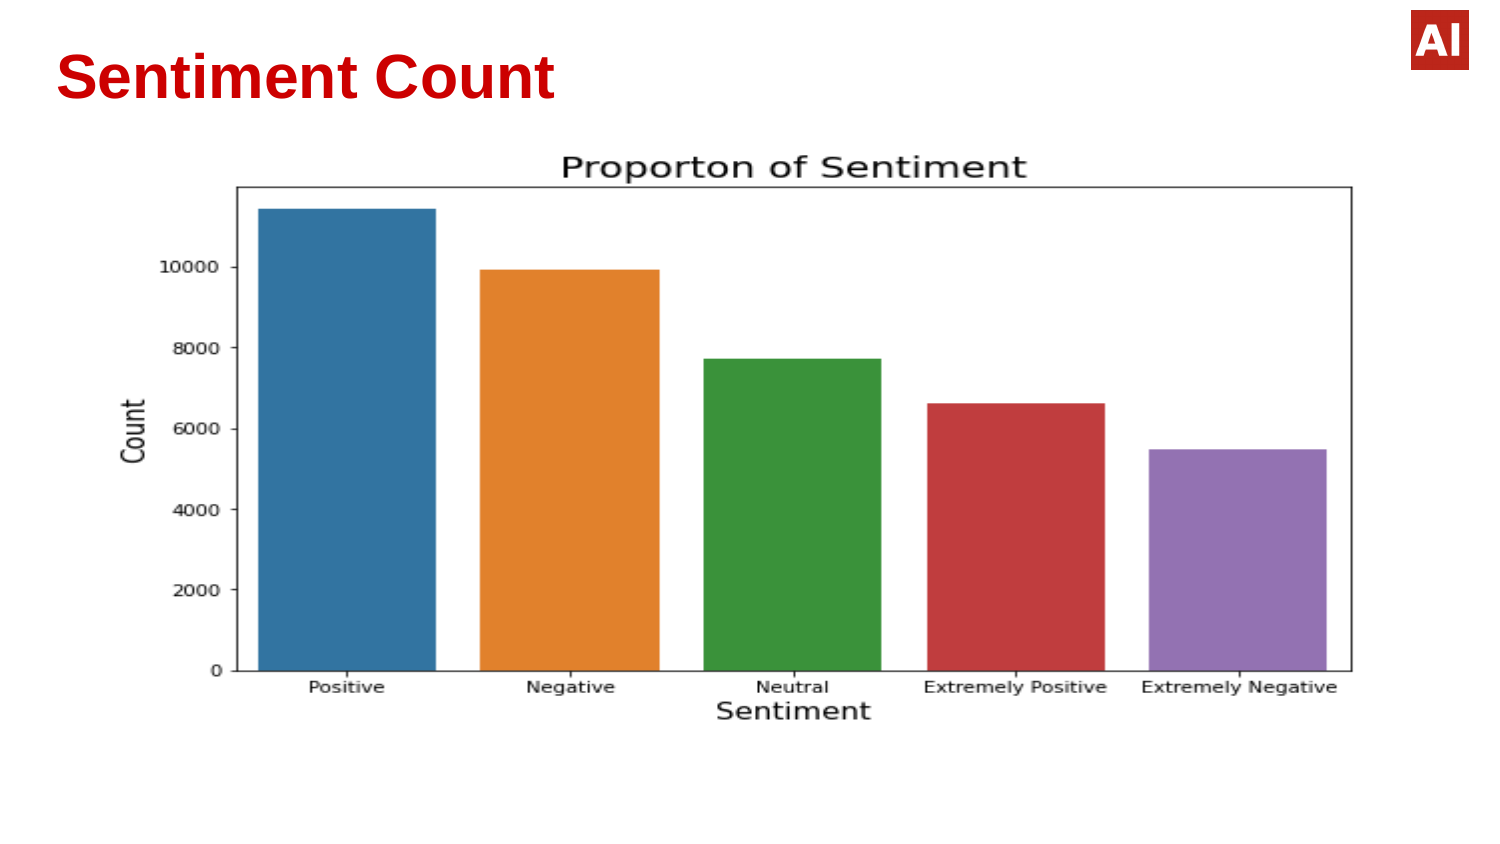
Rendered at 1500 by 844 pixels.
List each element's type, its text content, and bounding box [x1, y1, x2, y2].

picture [1459, 10, 1469, 70]
picture [100, 147, 1400, 739]
text_box Sentiment Count [41, 0, 1459, 148]
